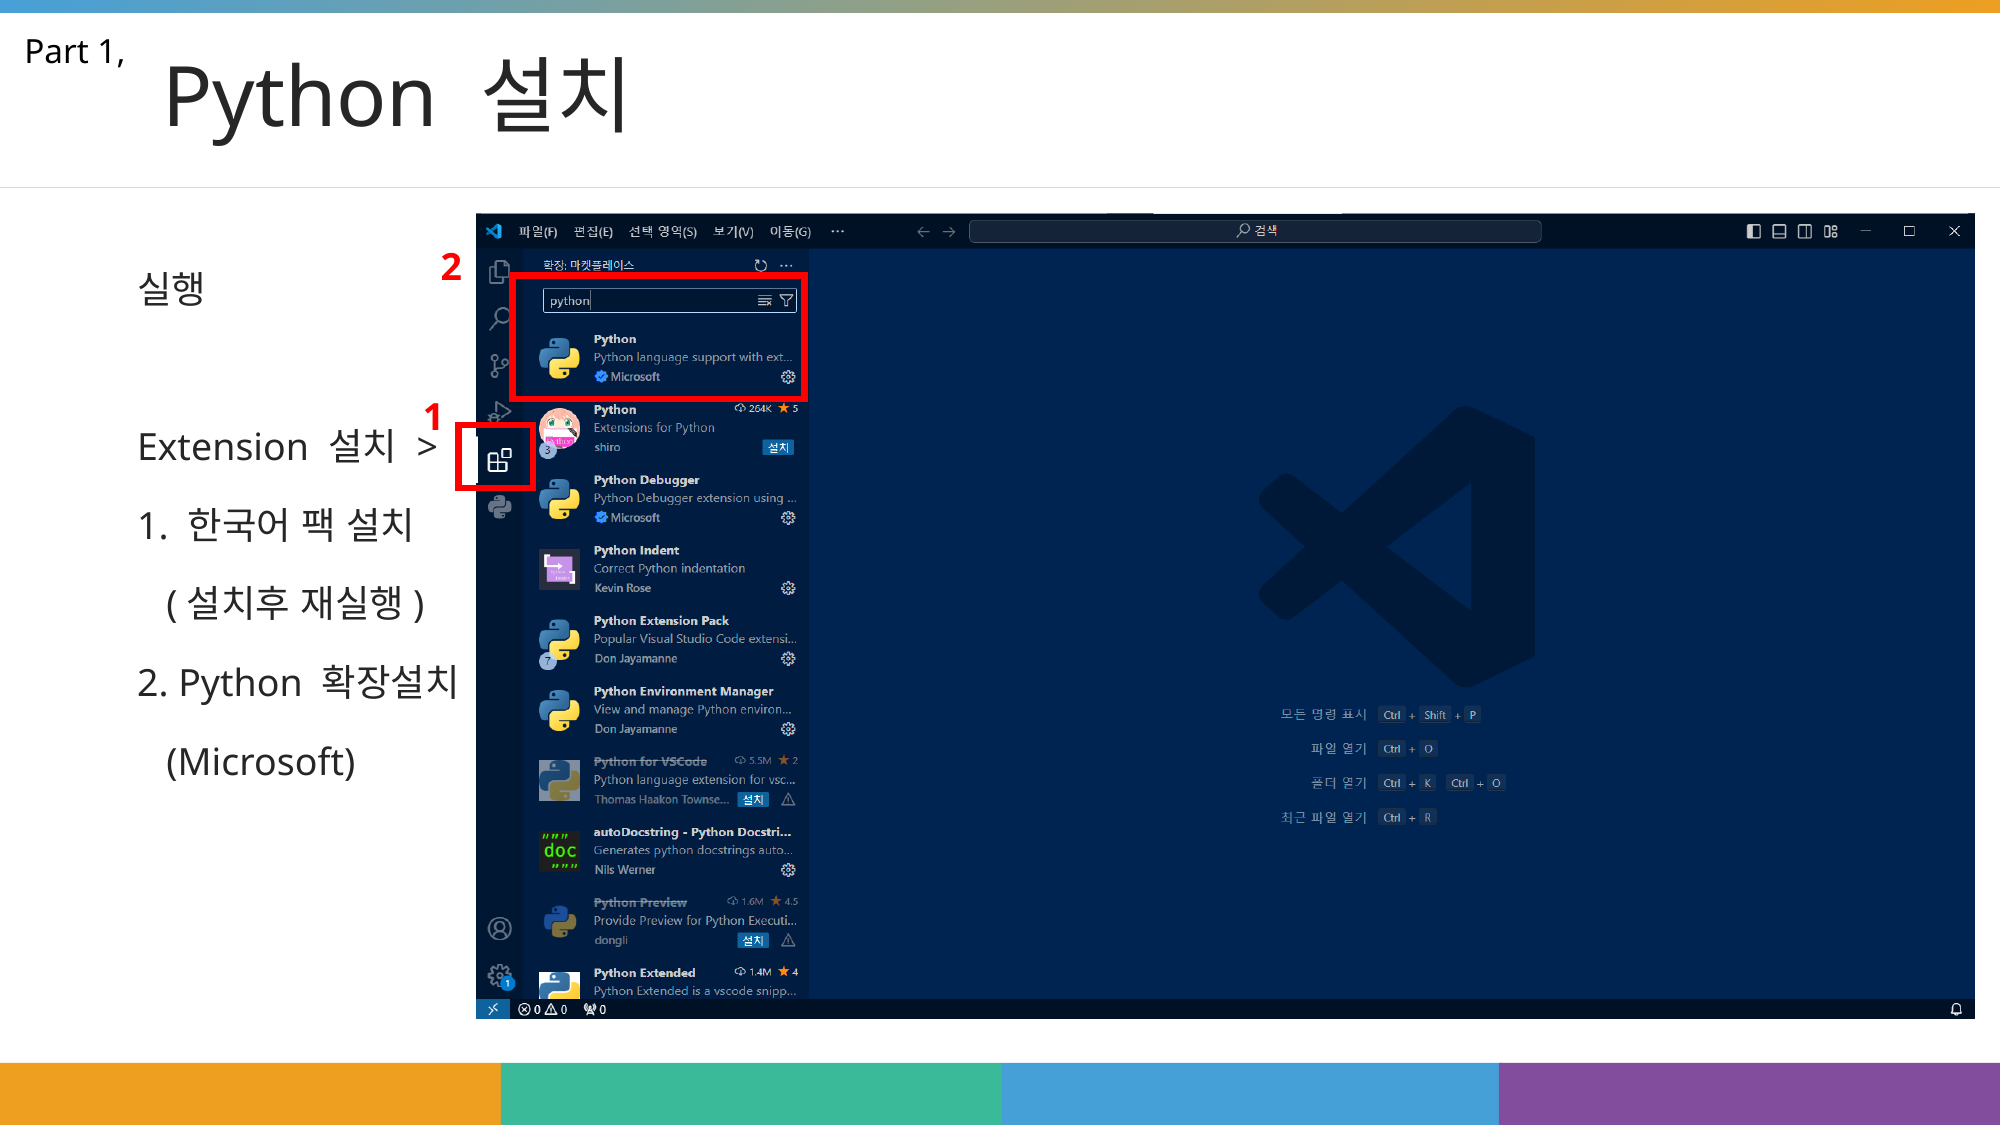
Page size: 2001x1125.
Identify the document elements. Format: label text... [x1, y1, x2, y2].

list 실행 Extension 설치 > 1. 한국어 팩 설치 (설치후 재실행) 2. Python 확장설치 (Microsoft) [122, 253, 476, 979]
text_box 1 [408, 385, 460, 446]
text_box Part 1, [9, 22, 147, 78]
title Python 설치 [147, 20, 1286, 179]
picture [476, 213, 1975, 1019]
text_box [457, 424, 476, 489]
text_box 2 [425, 235, 476, 296]
text_box [0, 0, 2000, 13]
